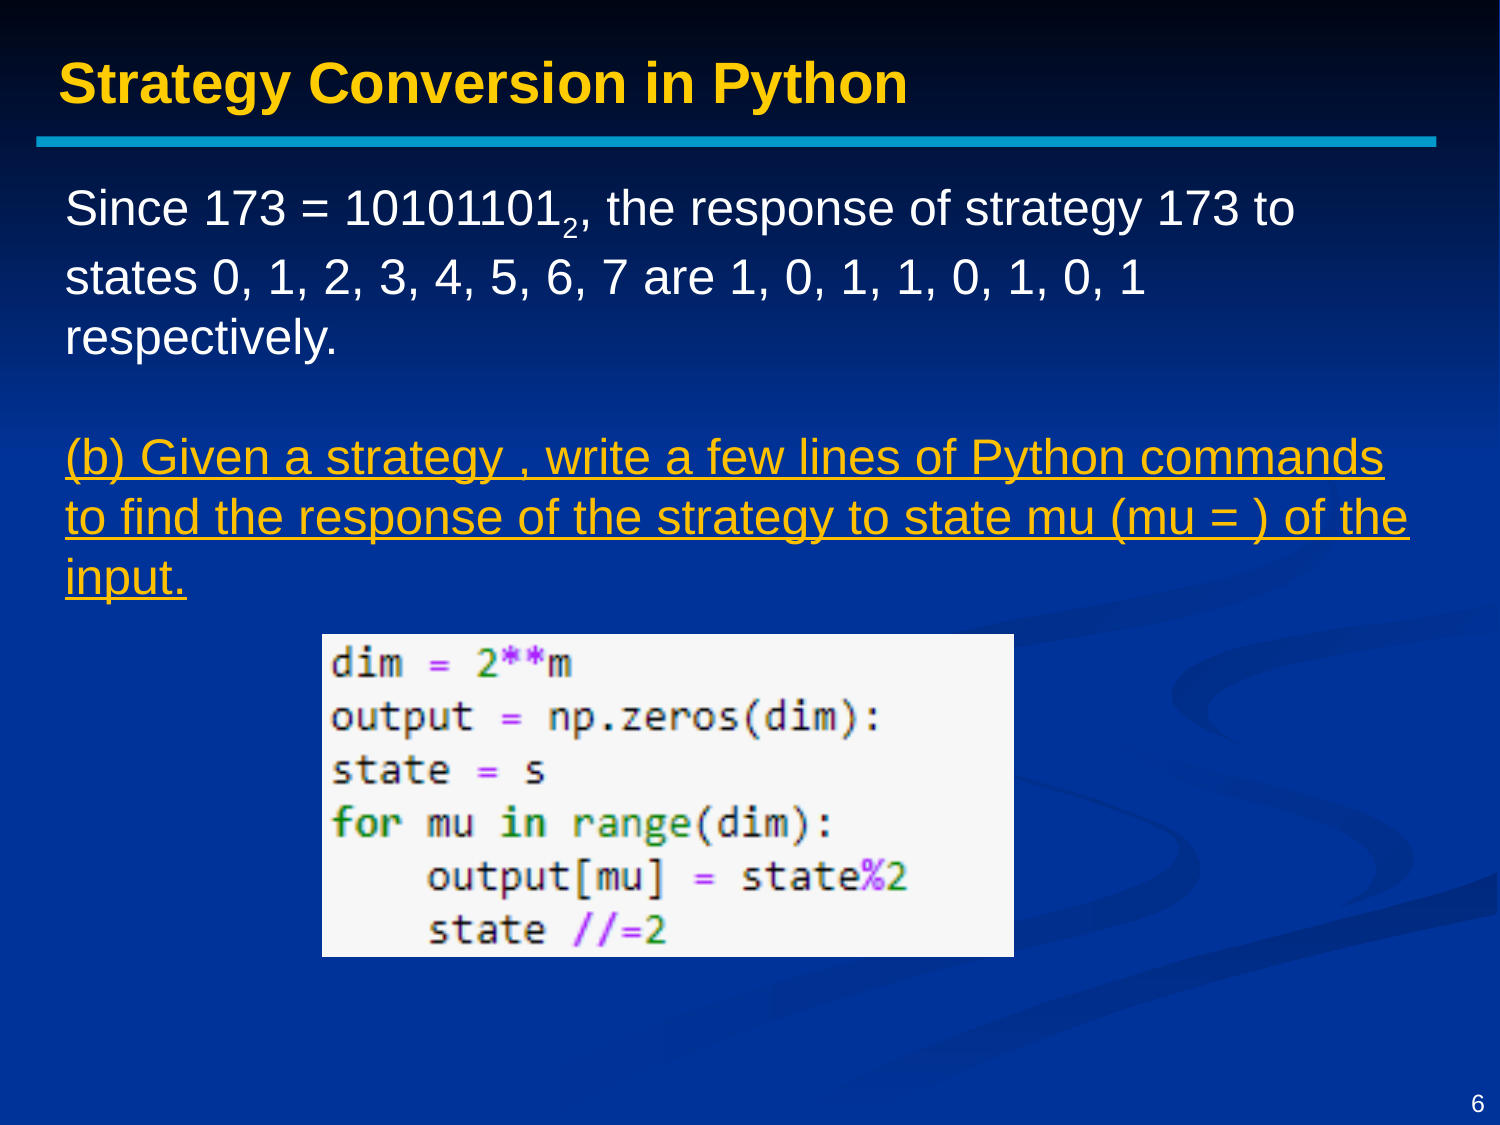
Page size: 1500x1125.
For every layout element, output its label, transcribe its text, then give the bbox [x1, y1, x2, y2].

slide_number 6 [1149, 1046, 1500, 1125]
text_box Strategy Conversion in Python [43, 37, 1457, 204]
picture [322, 634, 1014, 957]
